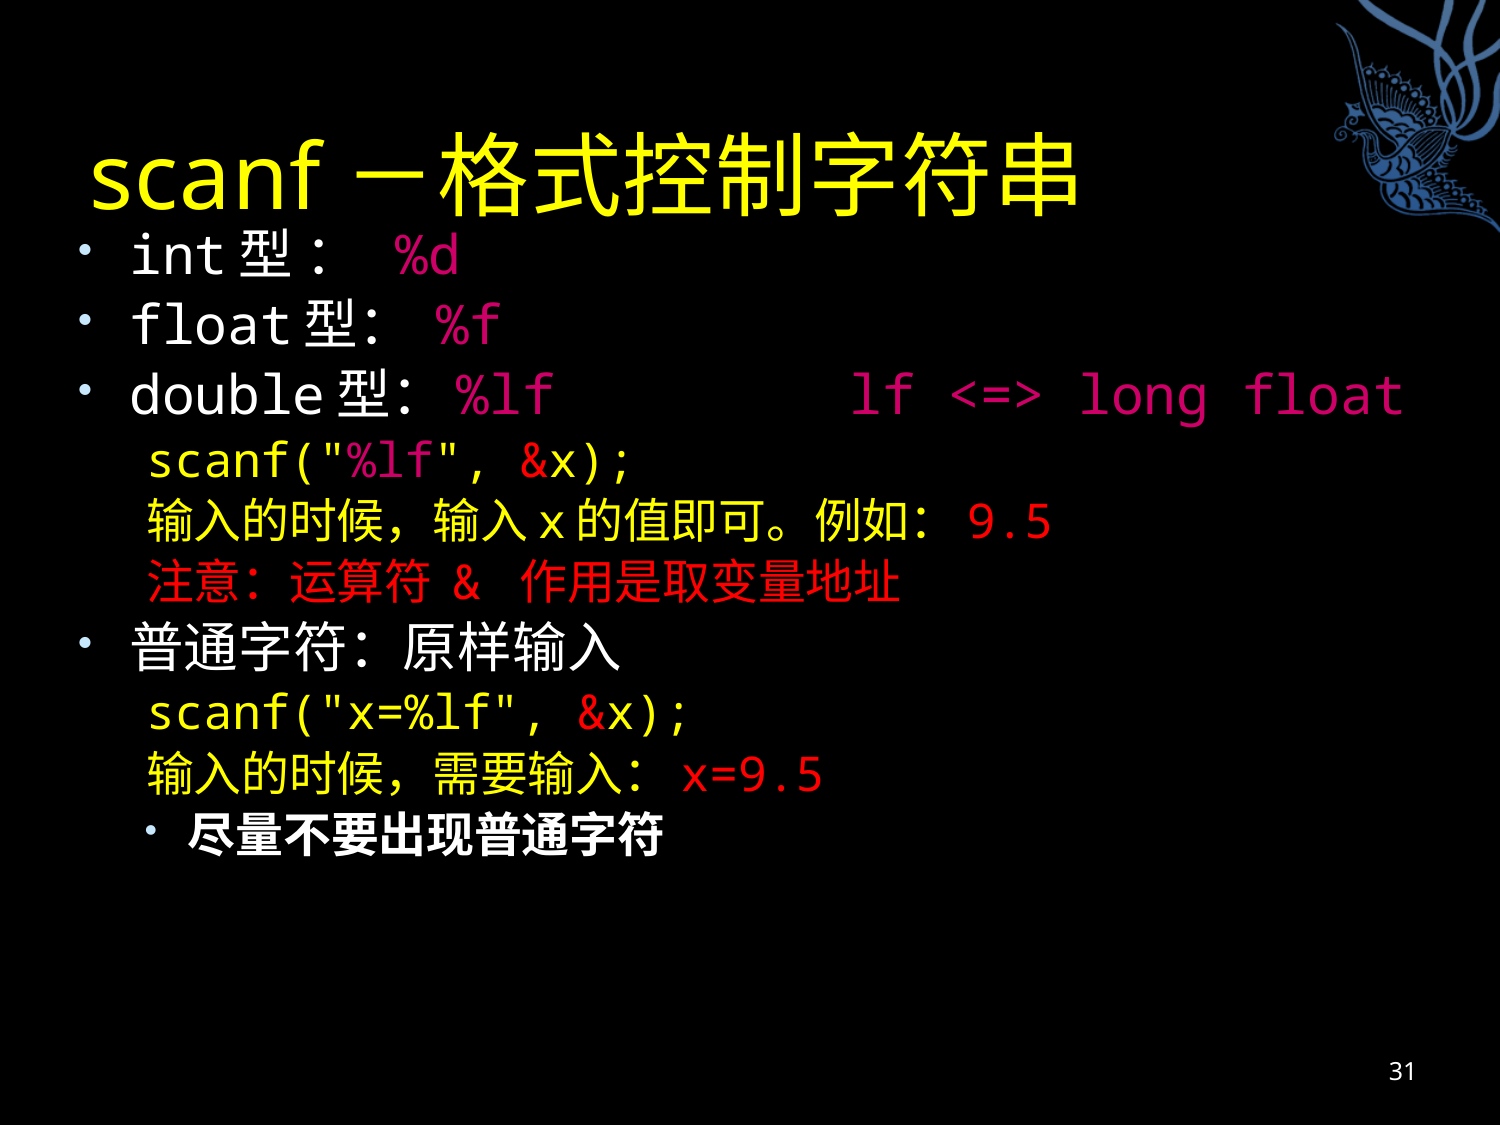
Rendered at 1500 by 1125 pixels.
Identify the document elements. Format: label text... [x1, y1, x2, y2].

slide_number 31 [1074, 1042, 1425, 1103]
list int型 ： %d float型： %f double型：%lf lf <=> long float scanf("%lf", &x); 输入的时候，输入x的值即可。例如：9.5 注意：运算符 & 作用是取变量地址 普通字符：原样输入 scanf("x=%lf", &x); 输入的时候，需要输入：x=9.5 尽量不要出现普通字符 [64, 220, 1437, 916]
title scanf－格式控制字符串 [75, 101, 1425, 220]
